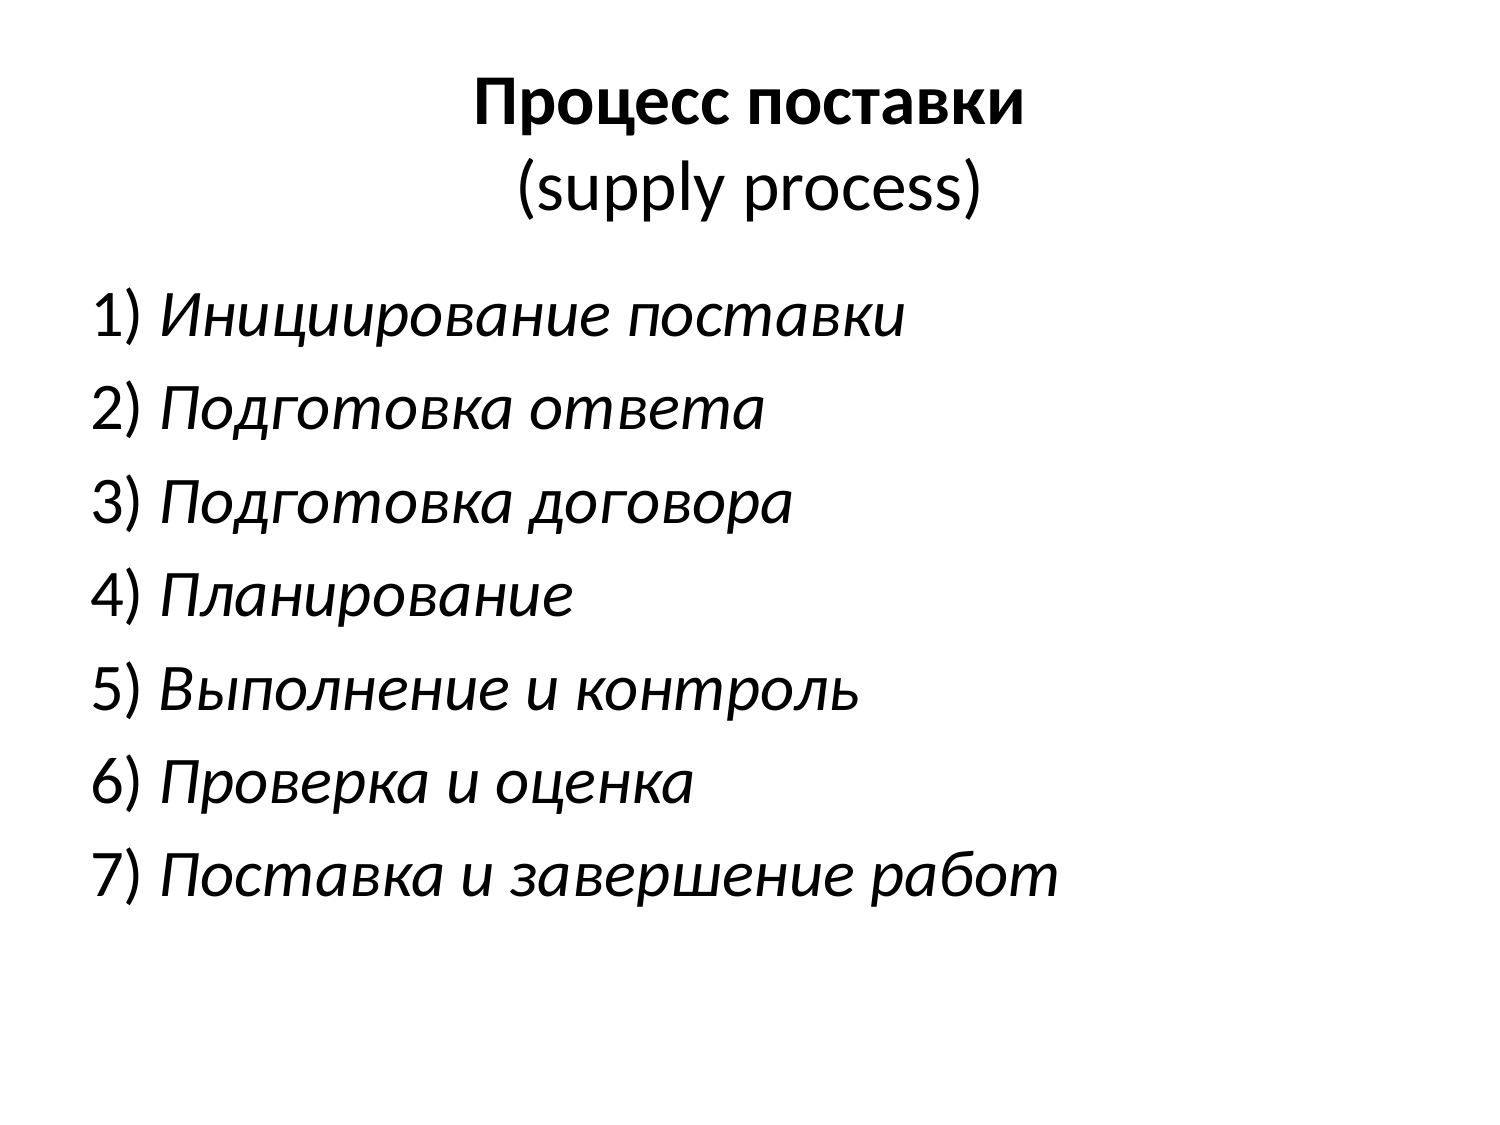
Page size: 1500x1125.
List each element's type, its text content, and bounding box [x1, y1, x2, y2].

list 1) Инициирование поставки 2) Подготовка ответа 3) Подготовка договора 4) Планирование 5) Выполнение и контроль 6) Проверка и оценка 7) Поставка и завершение работ [75, 262, 1425, 1005]
title Процесс поставки (supply process) [75, 45, 1425, 233]
